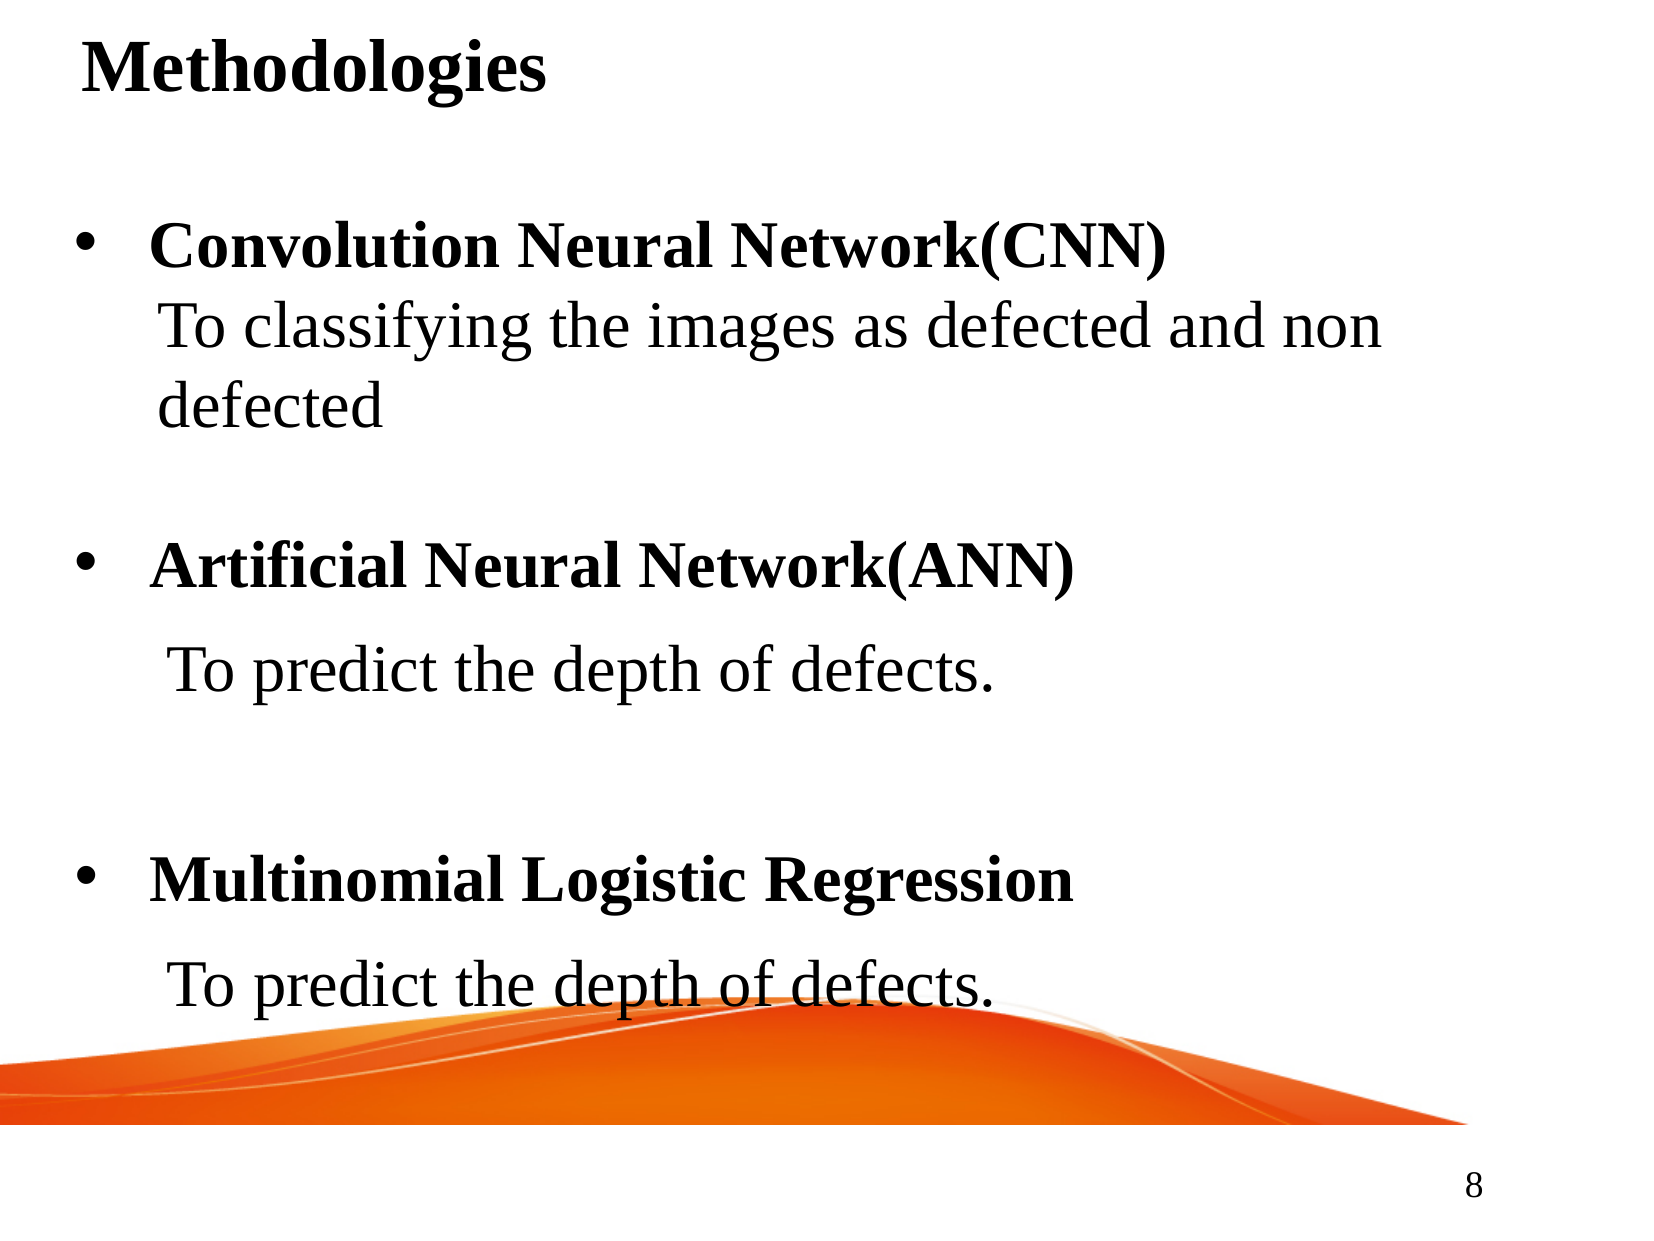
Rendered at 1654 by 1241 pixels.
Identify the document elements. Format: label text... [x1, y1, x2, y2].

text_box Convolution Neural Network(CNN) To classifying the images as defected and non defected Artificial Neural Network(ANN) To predict the depth of defects. Multinomial Logistic Regression To predict the depth of defects. [58, 191, 1596, 1036]
text_box Methodologies [81, 16, 1544, 107]
picture [0, 0, 1625, 1125]
text_box 8 [1450, 1152, 1651, 1213]
